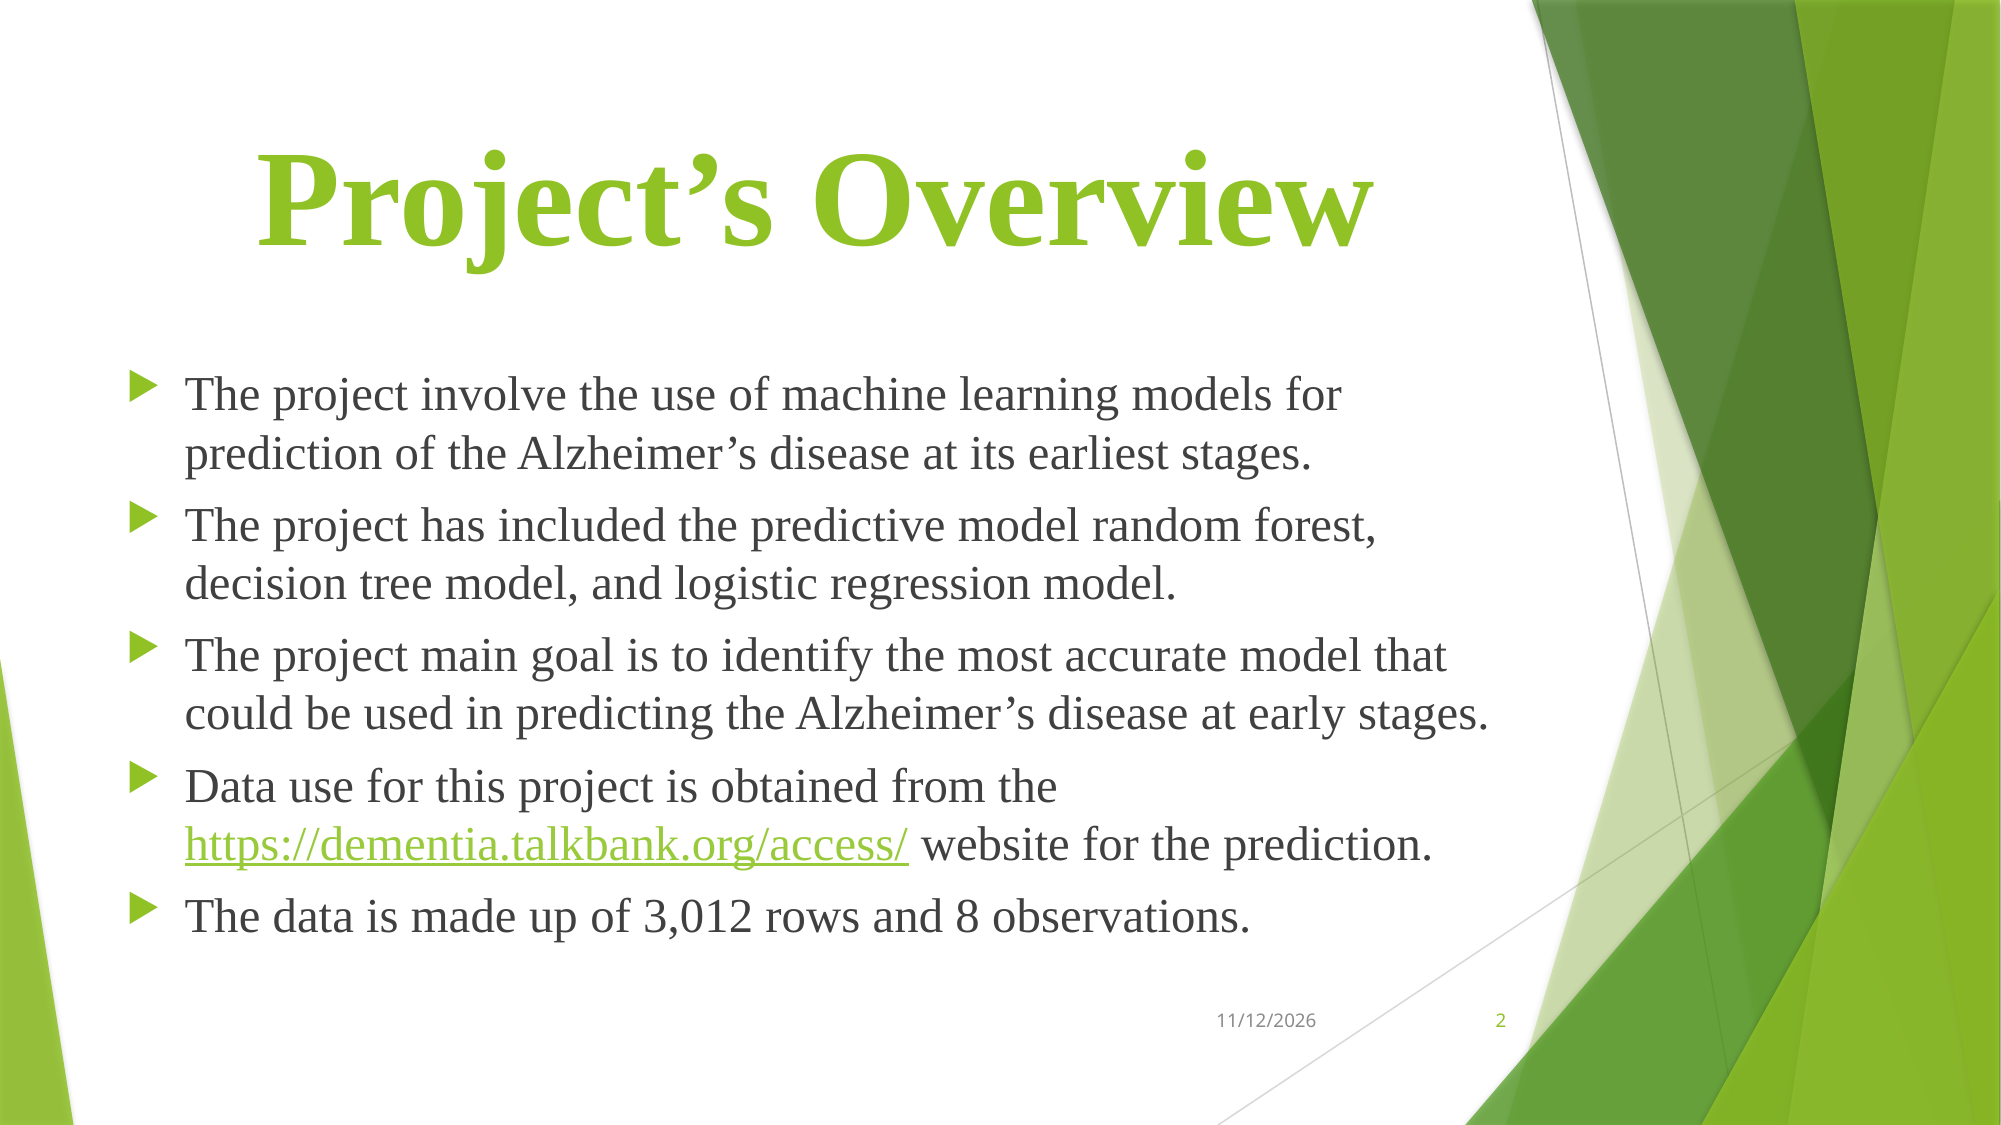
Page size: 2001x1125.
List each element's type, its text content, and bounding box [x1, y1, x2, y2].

title Project’s Overview [111, 99, 1522, 317]
slide_number 2 [1409, 991, 1522, 1051]
list The project involve the use of machine learning models for prediction of the Alzheimer’s disease at its earliest stages. The project has included the predictive model random forest, decision tree model, and logistic regression model. The project main goal is to identify the most accurate model that could be used in predicting the Alzheimer’s disease at early stages. Data use for this project is obtained from the https://dementia.talkbank.org/access/ website for the prediction. The data is made up of 3,012 rows and 8 observations. [111, 354, 1522, 992]
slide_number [1181, 991, 1332, 1051]
